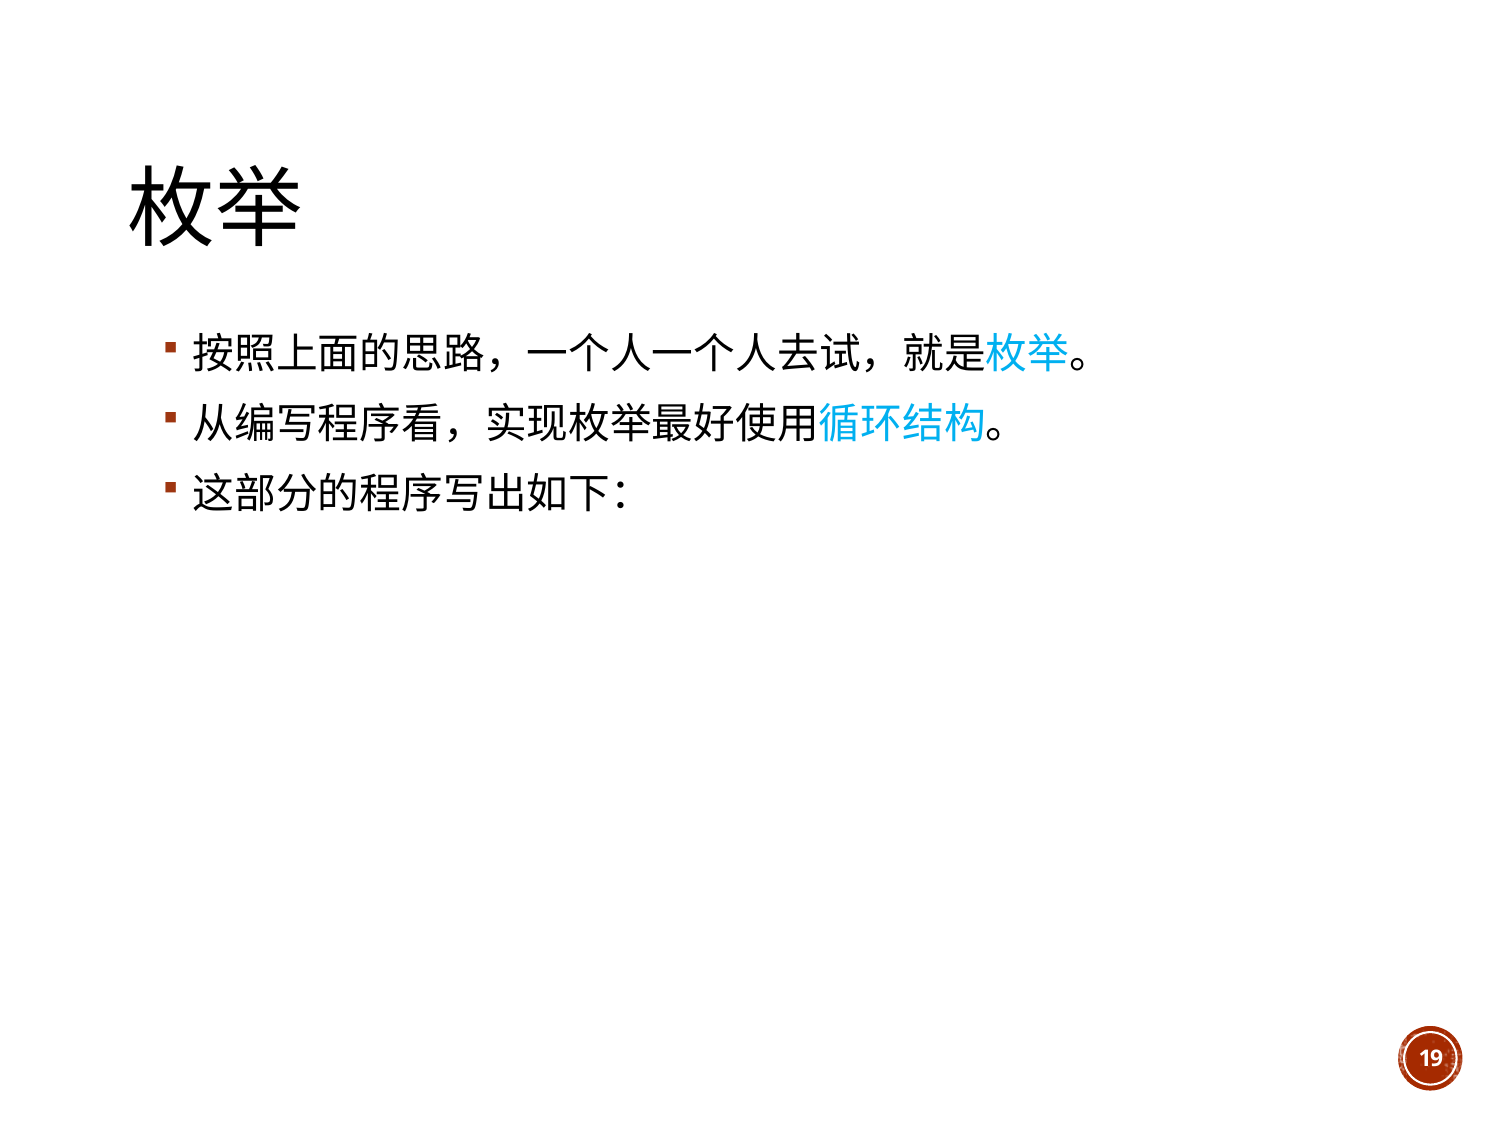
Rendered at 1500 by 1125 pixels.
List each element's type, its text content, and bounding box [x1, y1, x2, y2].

list 按照上面的思路，一个人一个人去试，就是枚举。 从编写程序看，实现枚举最好使用循环结构。 这部分的程序写出如下： [147, 344, 1376, 858]
slide_number 19 [1391, 1028, 1471, 1089]
title 枚举 [112, 79, 1388, 344]
